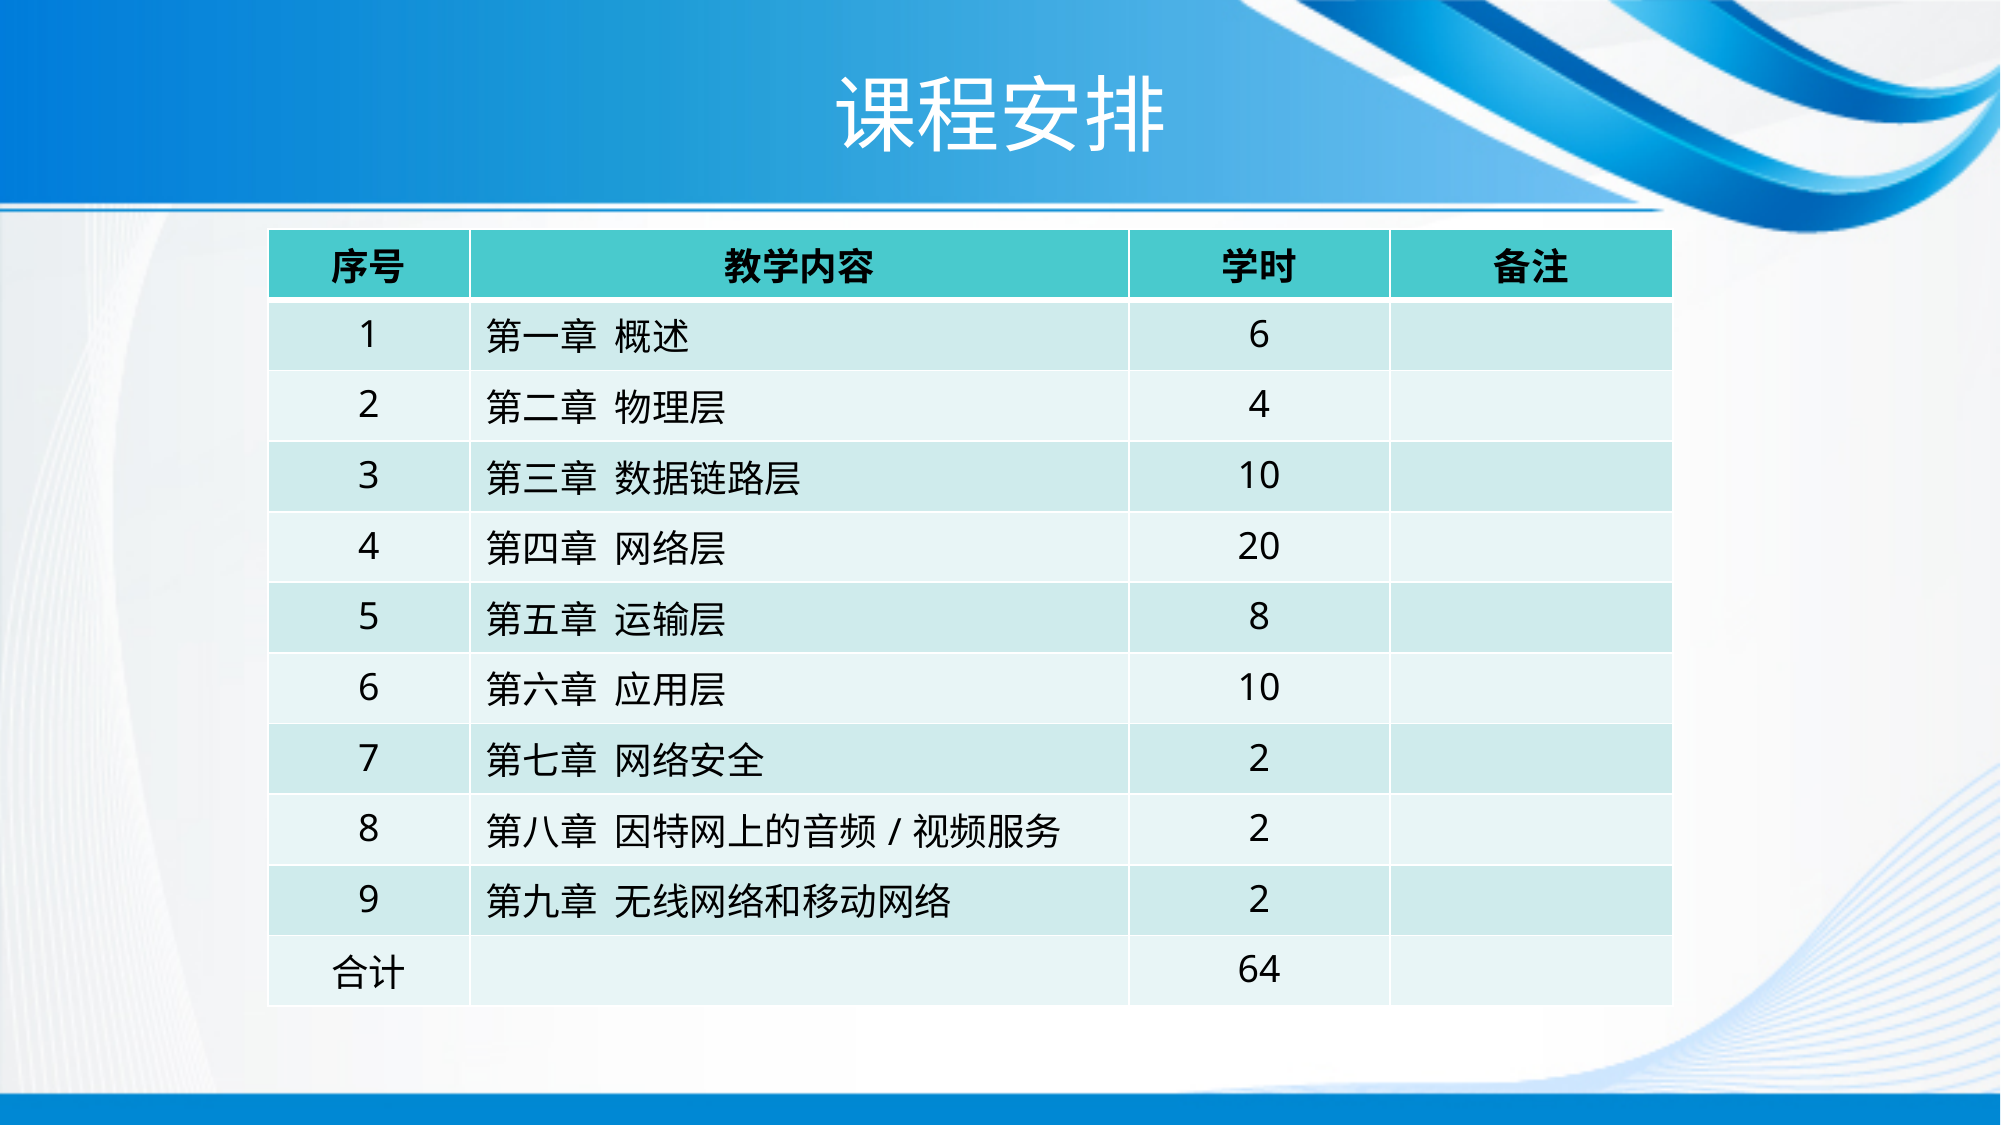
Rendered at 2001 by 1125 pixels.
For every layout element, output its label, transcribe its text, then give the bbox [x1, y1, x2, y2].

table_cell 10 [1130, 654, 1389, 723]
table_cell 4 [269, 513, 469, 581]
table_cell 第三章 数据链路层 [471, 442, 1128, 511]
table_cell 第九章 无线网络和移动网络 [471, 866, 1128, 935]
table_cell [1391, 654, 1672, 723]
table_cell 10 [1130, 442, 1389, 511]
table_cell [1391, 513, 1672, 581]
table_cell [1391, 724, 1672, 793]
table_header 序号 [269, 230, 469, 297]
table_header 学时 [1130, 230, 1389, 297]
table_cell 第一章 概述 [471, 303, 1128, 370]
table_cell 20 [1130, 513, 1389, 581]
table_cell 2 [1130, 795, 1389, 864]
table_cell [471, 936, 1128, 1005]
table_cell 3 [269, 442, 469, 511]
table_cell 7 [269, 724, 469, 793]
table_cell 8 [269, 795, 469, 864]
picture [0, 0, 2001, 1125]
table_cell 2 [1130, 866, 1389, 935]
table_cell 9 [269, 866, 469, 935]
table_cell 第四章 网络层 [471, 513, 1128, 581]
table_header 教学内容 [471, 230, 1128, 297]
table_cell 第七章 网络安全 [471, 724, 1128, 793]
table_cell 合计 [269, 936, 469, 1005]
table_cell 4 [1130, 371, 1389, 440]
table_cell 1 [269, 303, 469, 370]
table_cell [1391, 442, 1672, 511]
table_cell [1391, 795, 1672, 864]
table_header 备注 [1391, 230, 1672, 297]
table_cell 第六章 应用层 [471, 654, 1128, 723]
table_cell [1391, 866, 1672, 935]
title 课程安排 [99, 45, 1900, 180]
table_cell 6 [1130, 303, 1389, 370]
table_cell 2 [1130, 724, 1389, 793]
table_cell 2 [269, 371, 469, 440]
table_cell 第八章 因特网上的音频/视频服务 [471, 795, 1128, 864]
table_cell 8 [1130, 583, 1389, 652]
table_cell 5 [269, 583, 469, 652]
table_cell 64 [1130, 936, 1389, 1005]
table_cell 第五章 运输层 [471, 583, 1128, 652]
table_cell [1391, 303, 1672, 370]
table_cell 第二章 物理层 [471, 371, 1128, 440]
table_cell [1391, 371, 1672, 440]
table_cell [1391, 936, 1672, 1005]
table_cell [1391, 583, 1672, 652]
table_cell 6 [269, 654, 469, 723]
